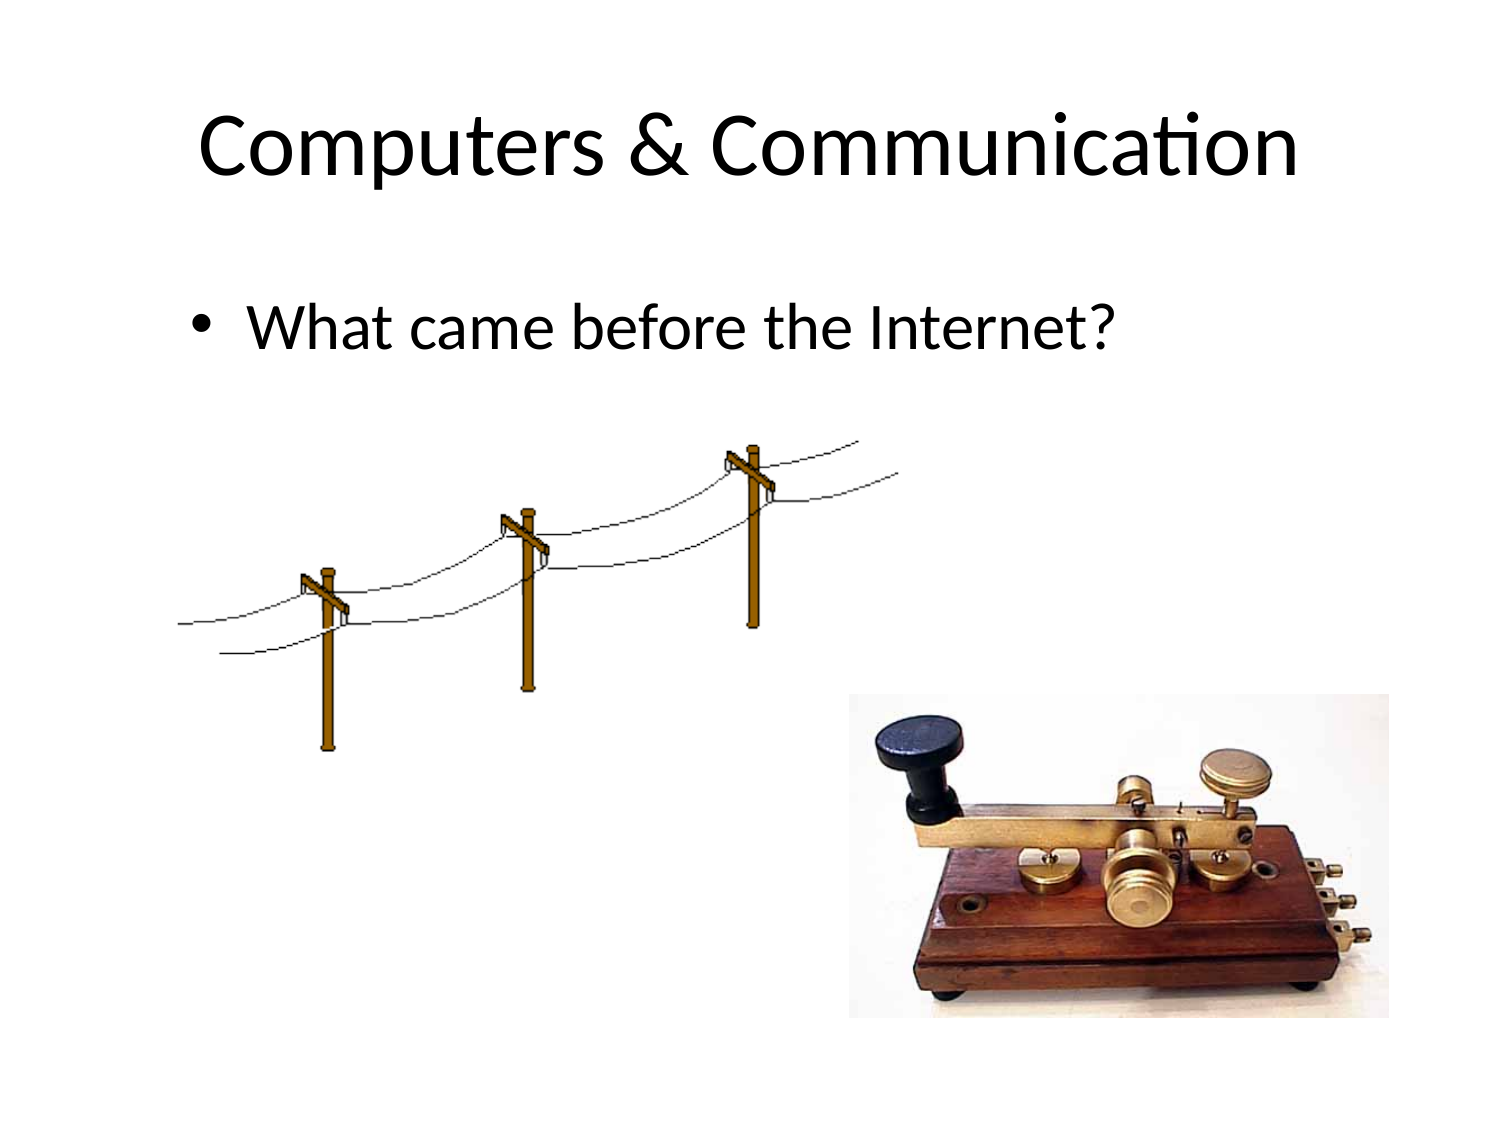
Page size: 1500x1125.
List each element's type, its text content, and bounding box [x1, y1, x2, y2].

list What came before the Internet? [174, 275, 1500, 1018]
title Computers & Communication [75, 45, 1425, 233]
picture [174, 437, 1390, 1018]
